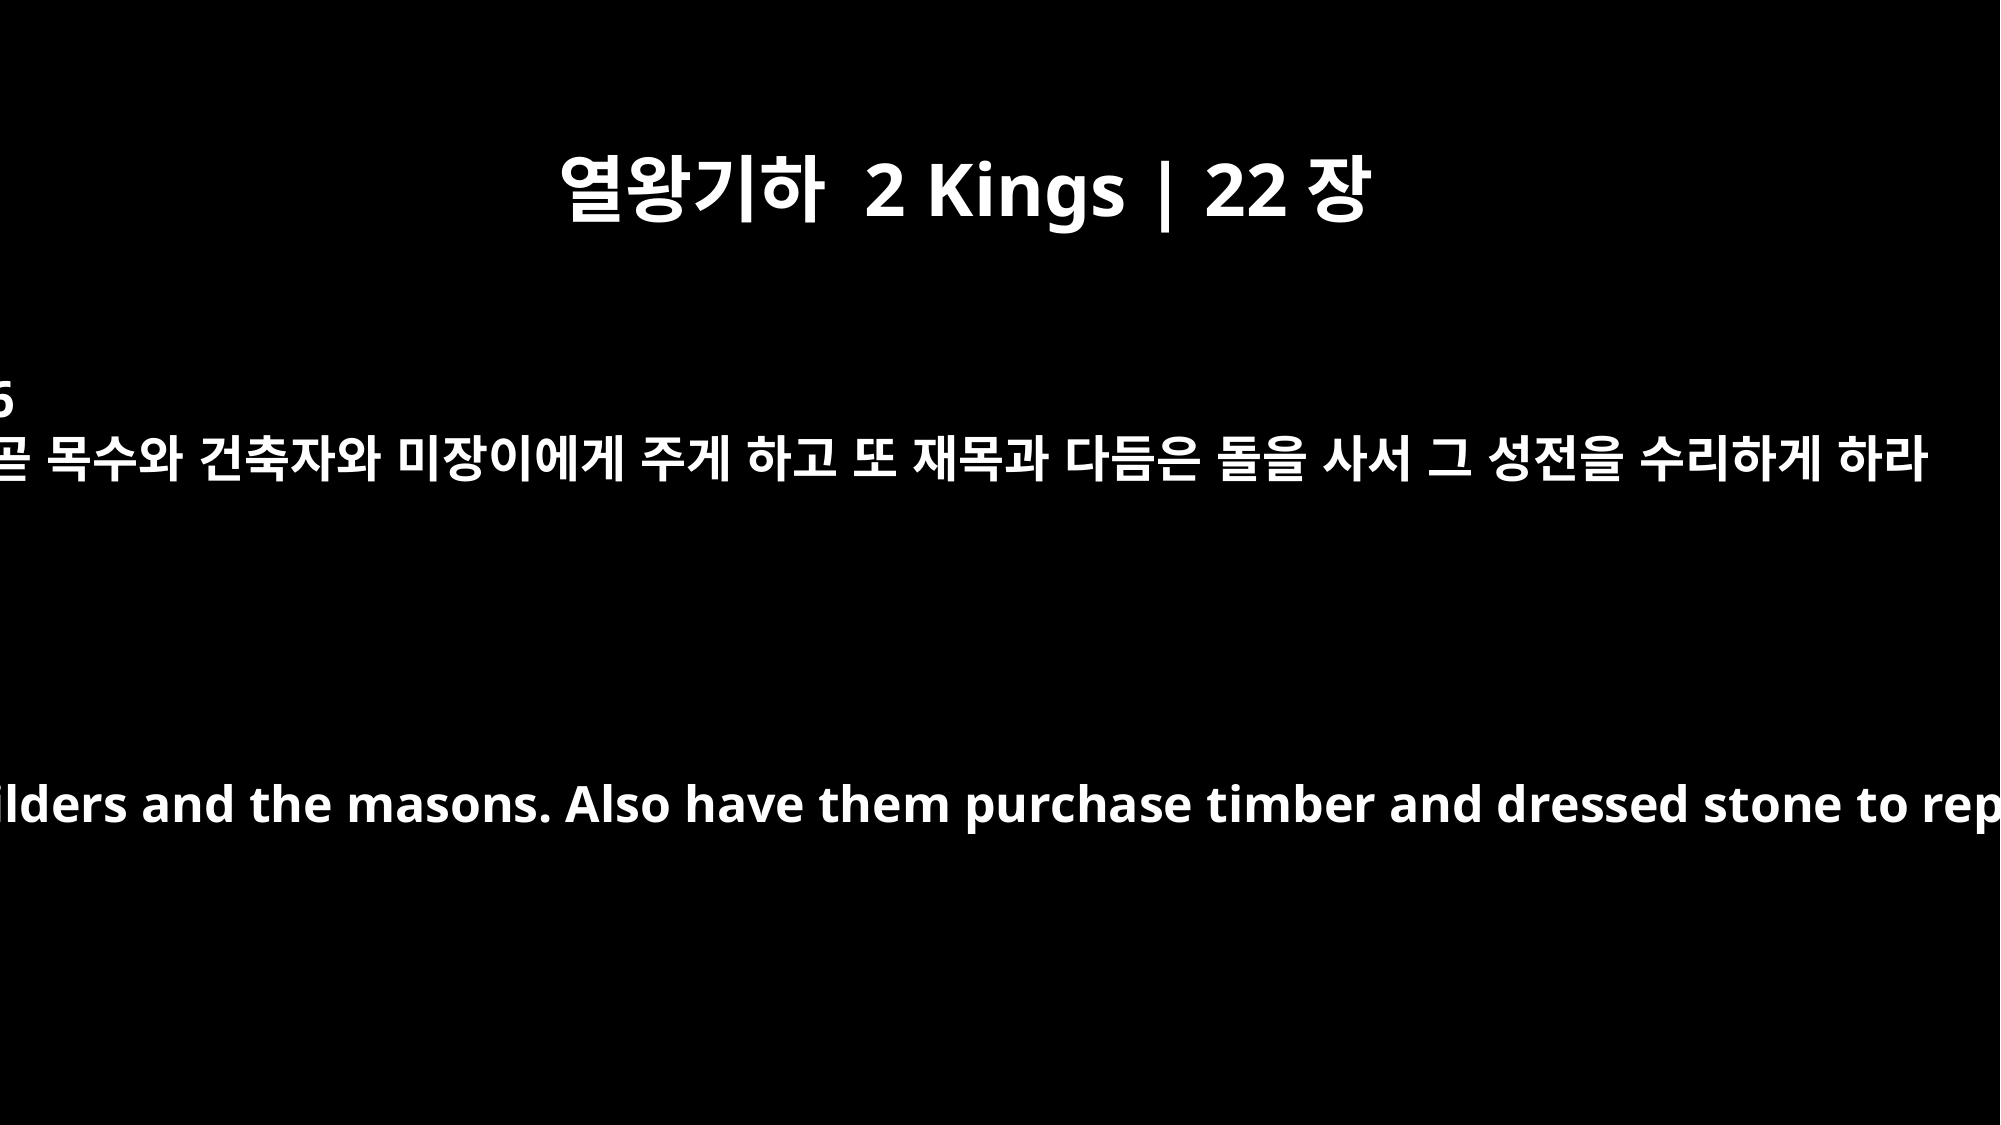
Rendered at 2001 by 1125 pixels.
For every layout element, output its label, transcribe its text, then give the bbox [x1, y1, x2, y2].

text_box the carpenters, the builders and the masons. Also have them purchase timber and dressed stone to repair the temple. [0, 764, 2000, 840]
text_box 6 곧 목수와 건축자와 미장이에게 주게 하고 또 재목과 다듬은 돌을 사서 그 성전을 수리하게 하라 [0, 359, 1946, 495]
text_box 열왕기하 2 Kings | 22장 [543, 136, 1389, 239]
